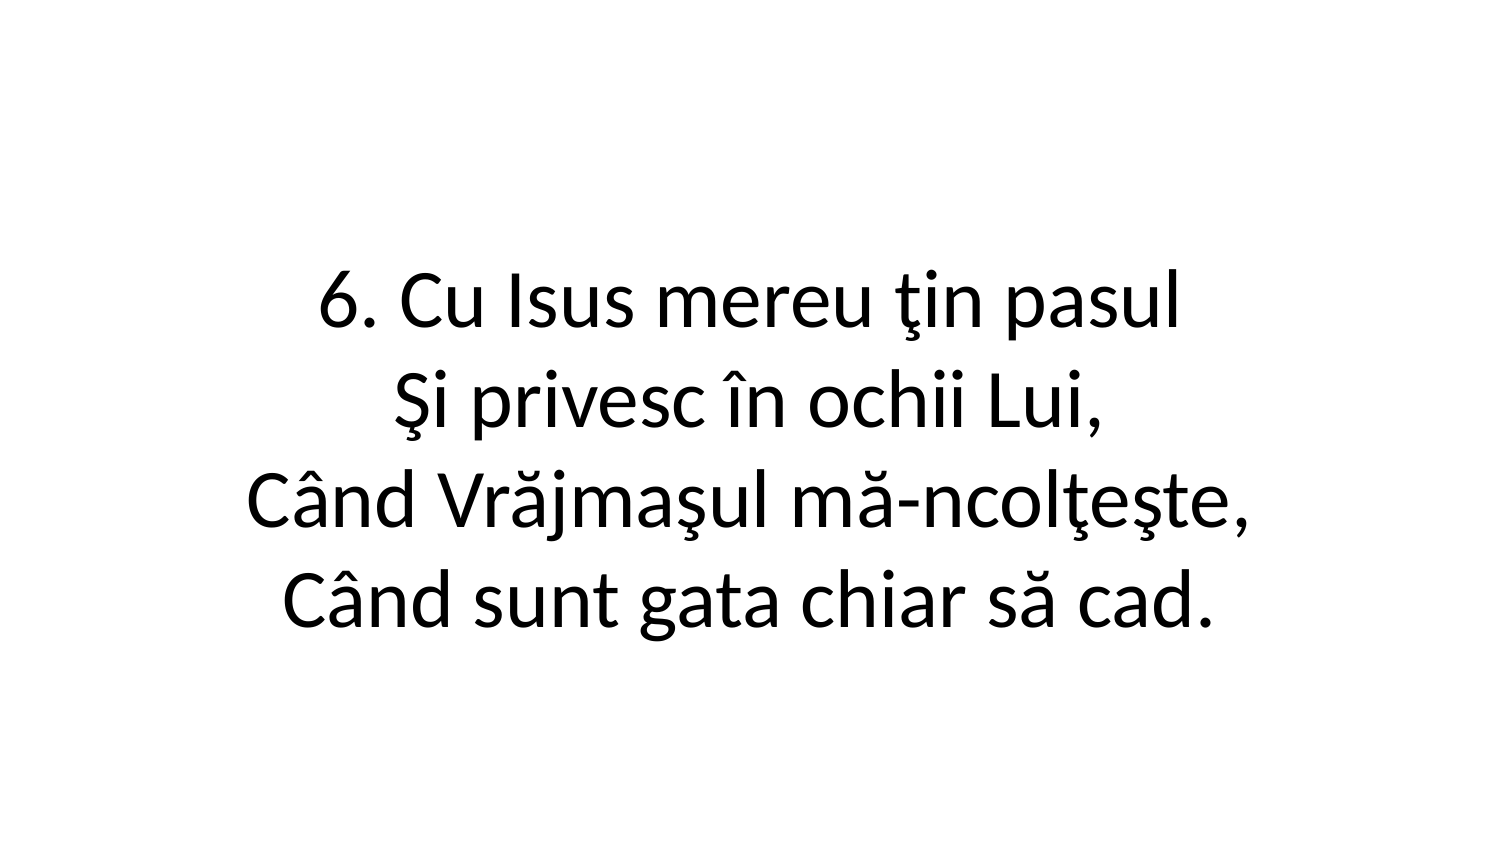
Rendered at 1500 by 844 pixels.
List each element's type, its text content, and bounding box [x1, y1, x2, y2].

text_box 6. Cu Isus mereu ţin pasul Şi privesc în ochii Lui, Când Vrăjmaşul mă-ncolţeşte, Când sunt gata chiar să cad. [231, 192, 1269, 652]
